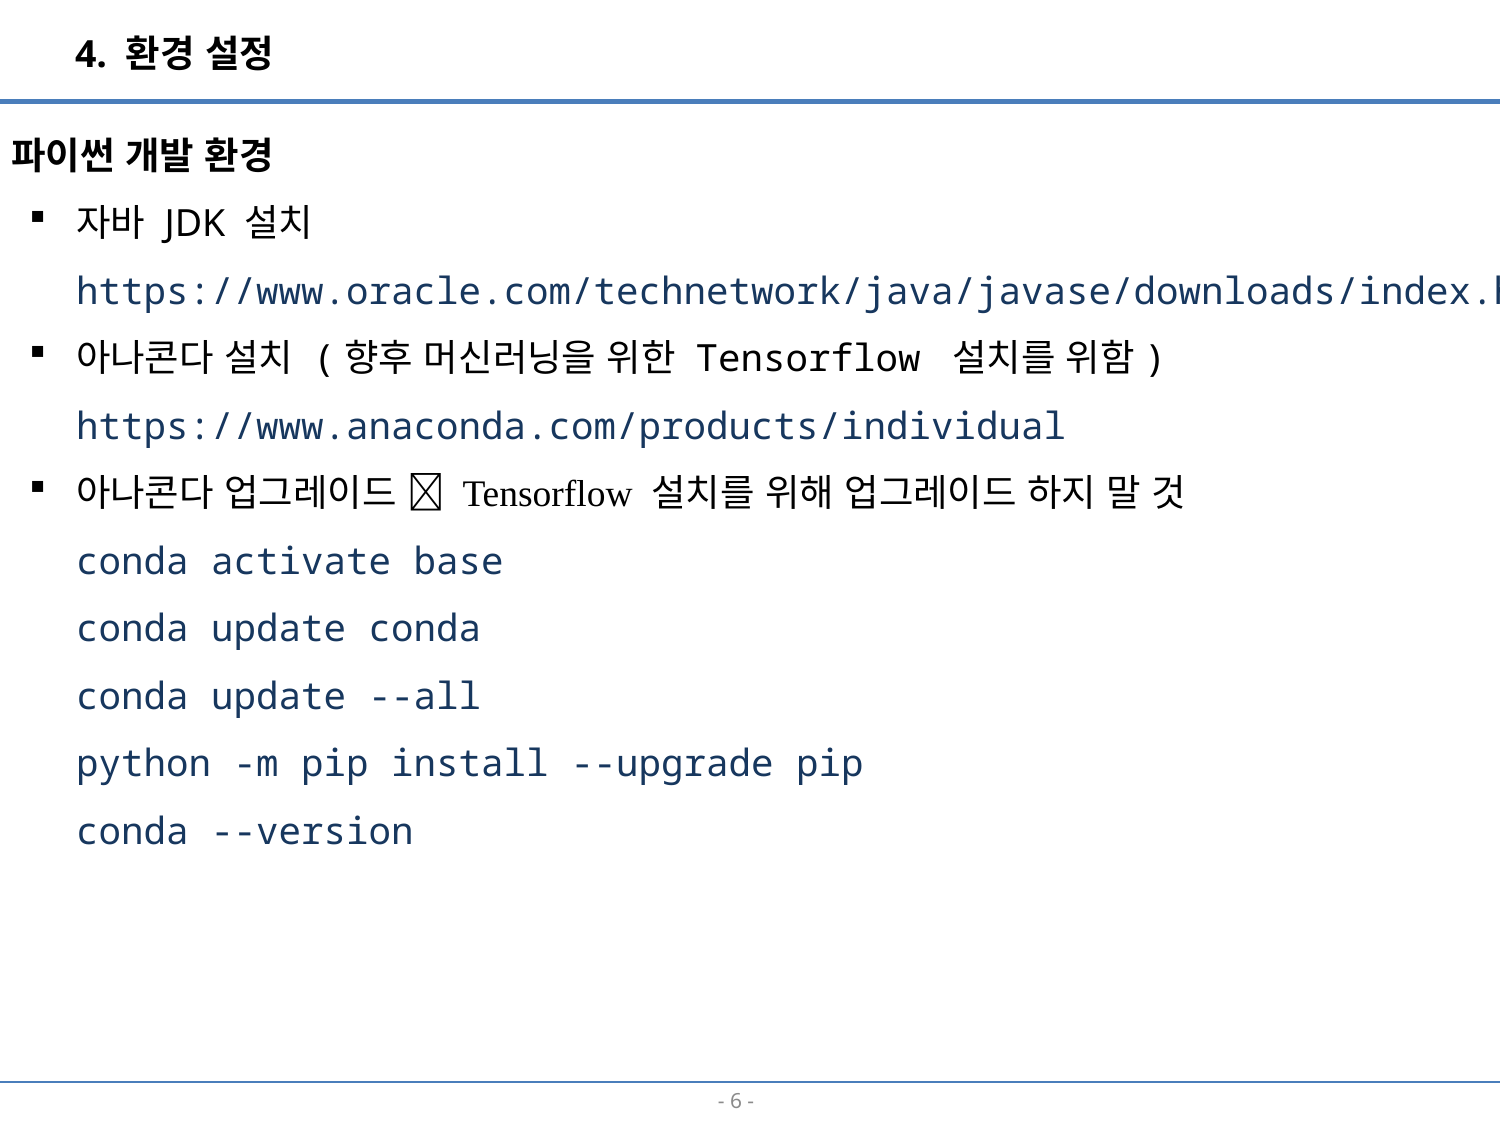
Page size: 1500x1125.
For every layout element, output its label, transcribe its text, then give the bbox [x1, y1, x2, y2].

text_box ■ 파이썬 개발 환경 자바 JDK 설치 https://www.oracle.com/technetwork/java/javase/downloads/index.html 아나콘다 설치 (향후 머신러닝을 위한 Tensorflow 설치를 위함) https://www.anaconda.com/products/individual 아나콘다 업그레이드  Tensorflow 설치를 위해 업그레이드 하지 말 것 conda activate base conda update conda conda update --all python -m pip install --upgrade pip conda --version [0, 101, 1500, 860]
text_box 4. 환경 설정 [60, 22, 290, 82]
slide_number - 5 - [561, 1082, 911, 1122]
